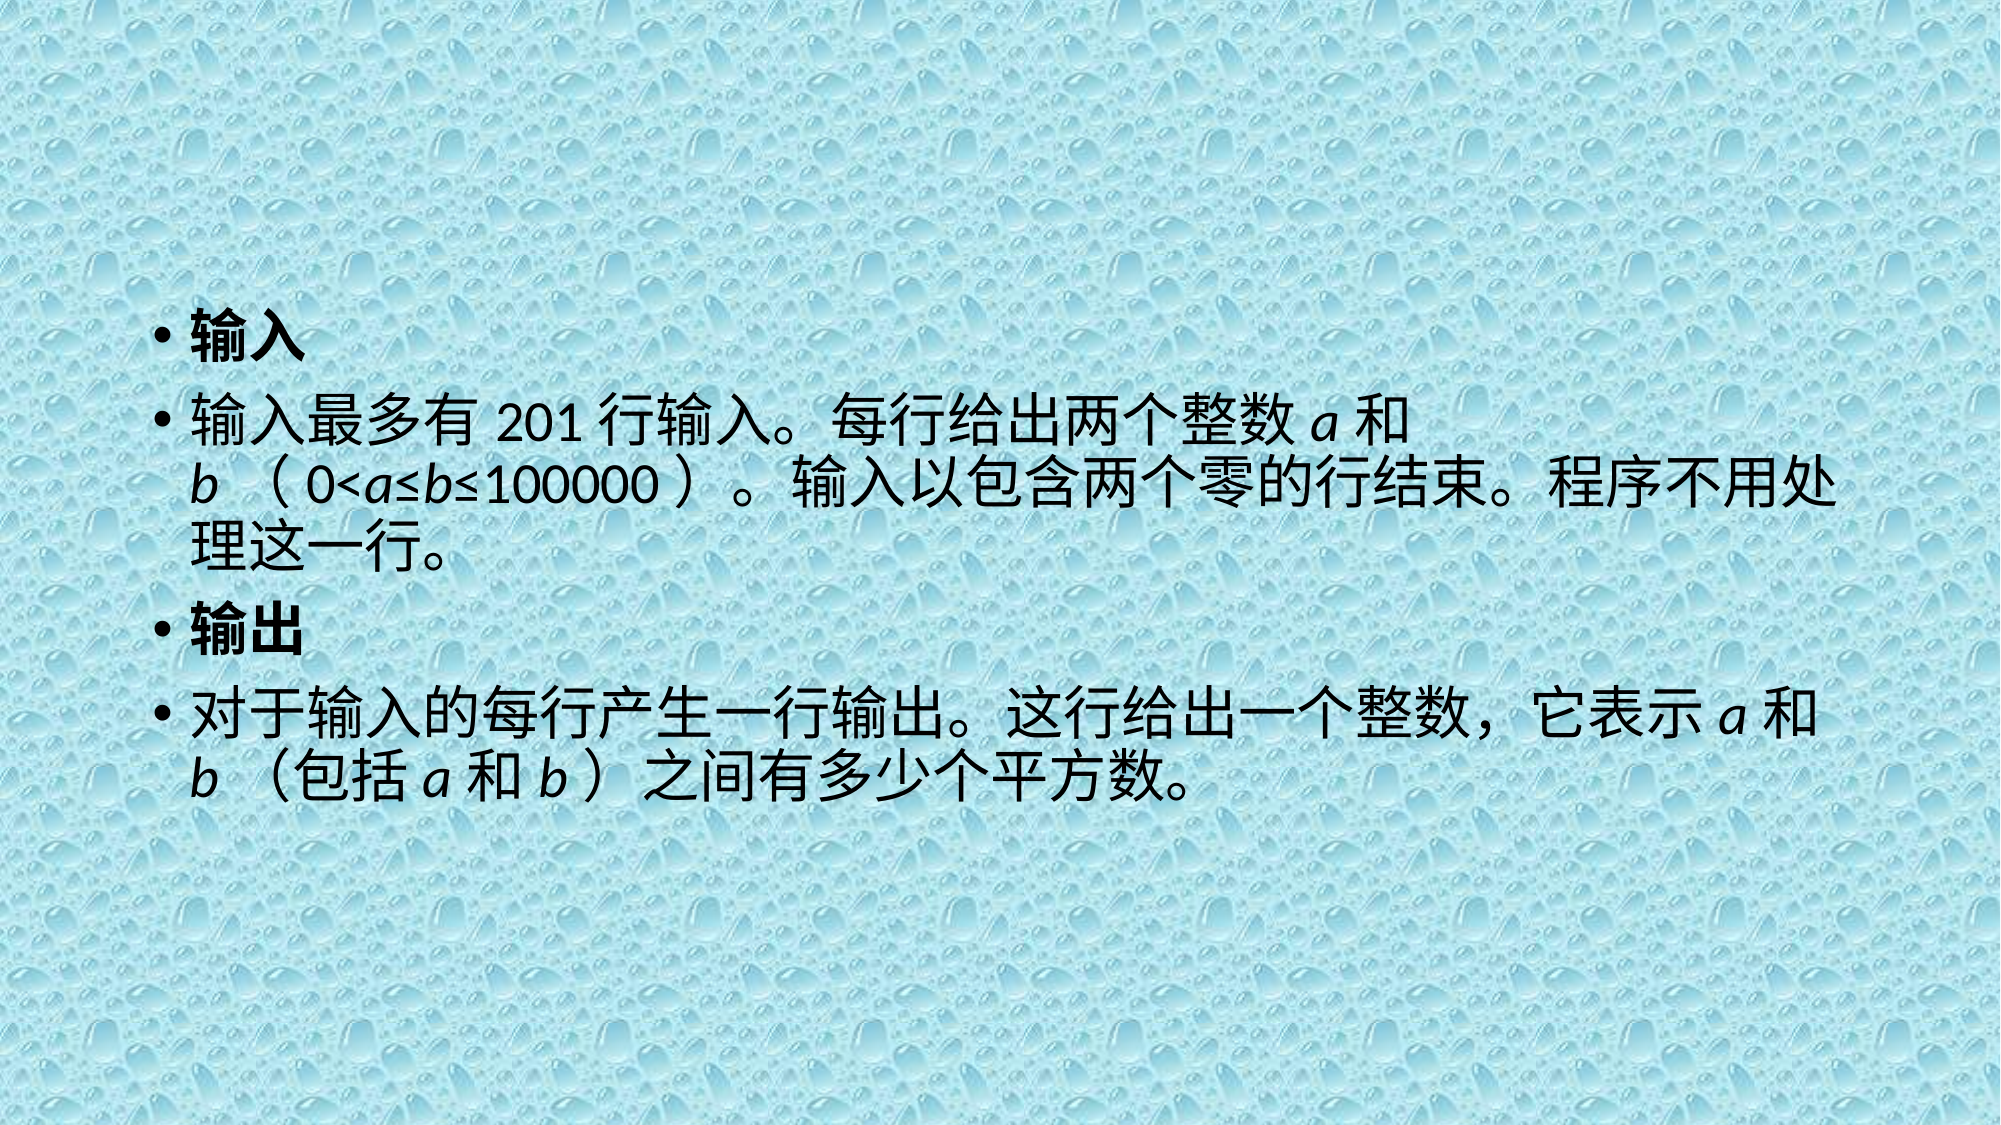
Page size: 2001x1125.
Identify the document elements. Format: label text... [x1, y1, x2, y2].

picture [0, 0, 2001, 1125]
list 输入 输入最多有201行输入。每行给出两个整数a和b（0<a≤b≤100000）。输入以包含两个零的行结束。程序不用处理这一行。 输出 对于输入的每行产生一行输出。这行给出一个整数，它表示a和b（包括a和b）之间有多少个平方数。 [137, 299, 1863, 1014]
